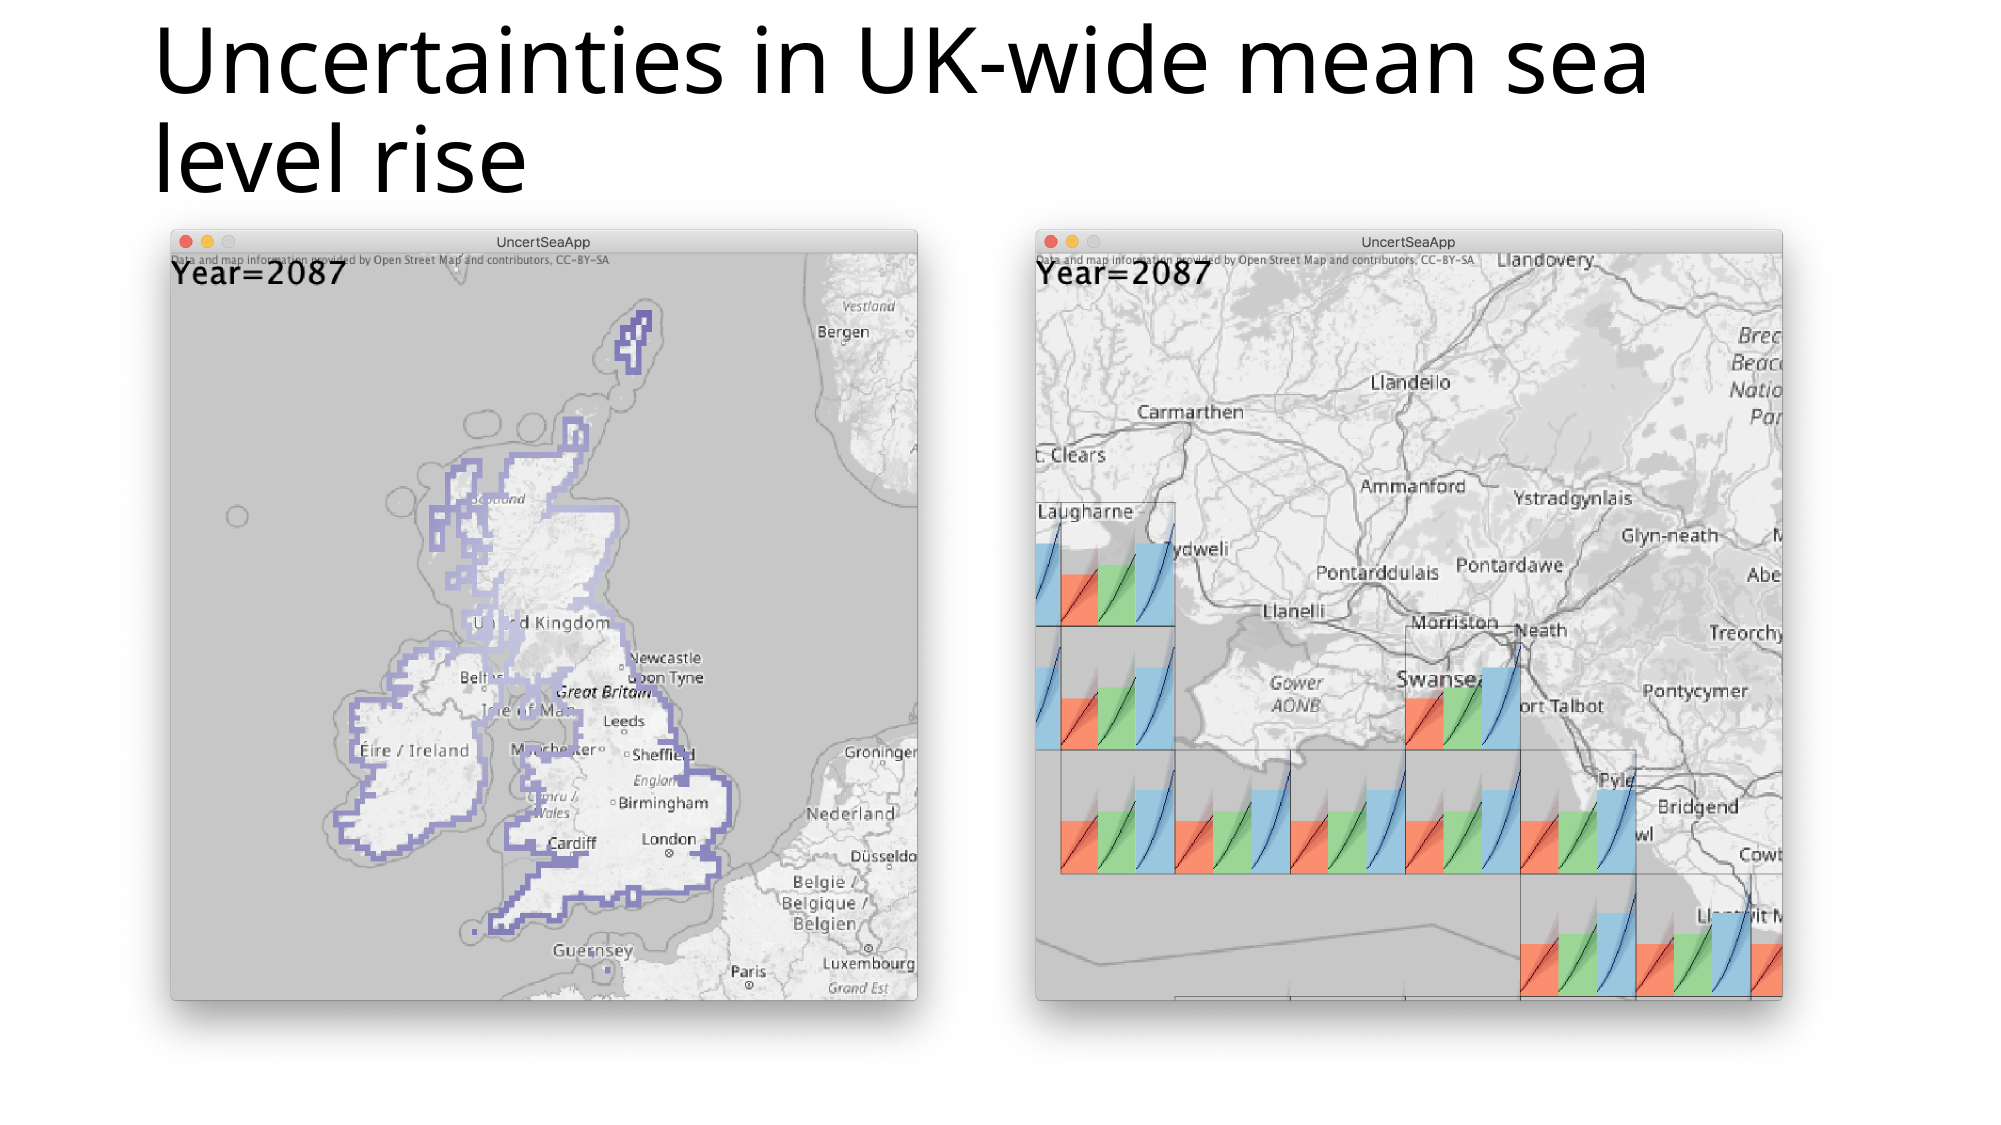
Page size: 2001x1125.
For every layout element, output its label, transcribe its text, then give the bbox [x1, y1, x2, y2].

picture [110, 189, 1842, 1079]
title Uncertainties in UK-wide mean sea level rise [137, 59, 1863, 278]
